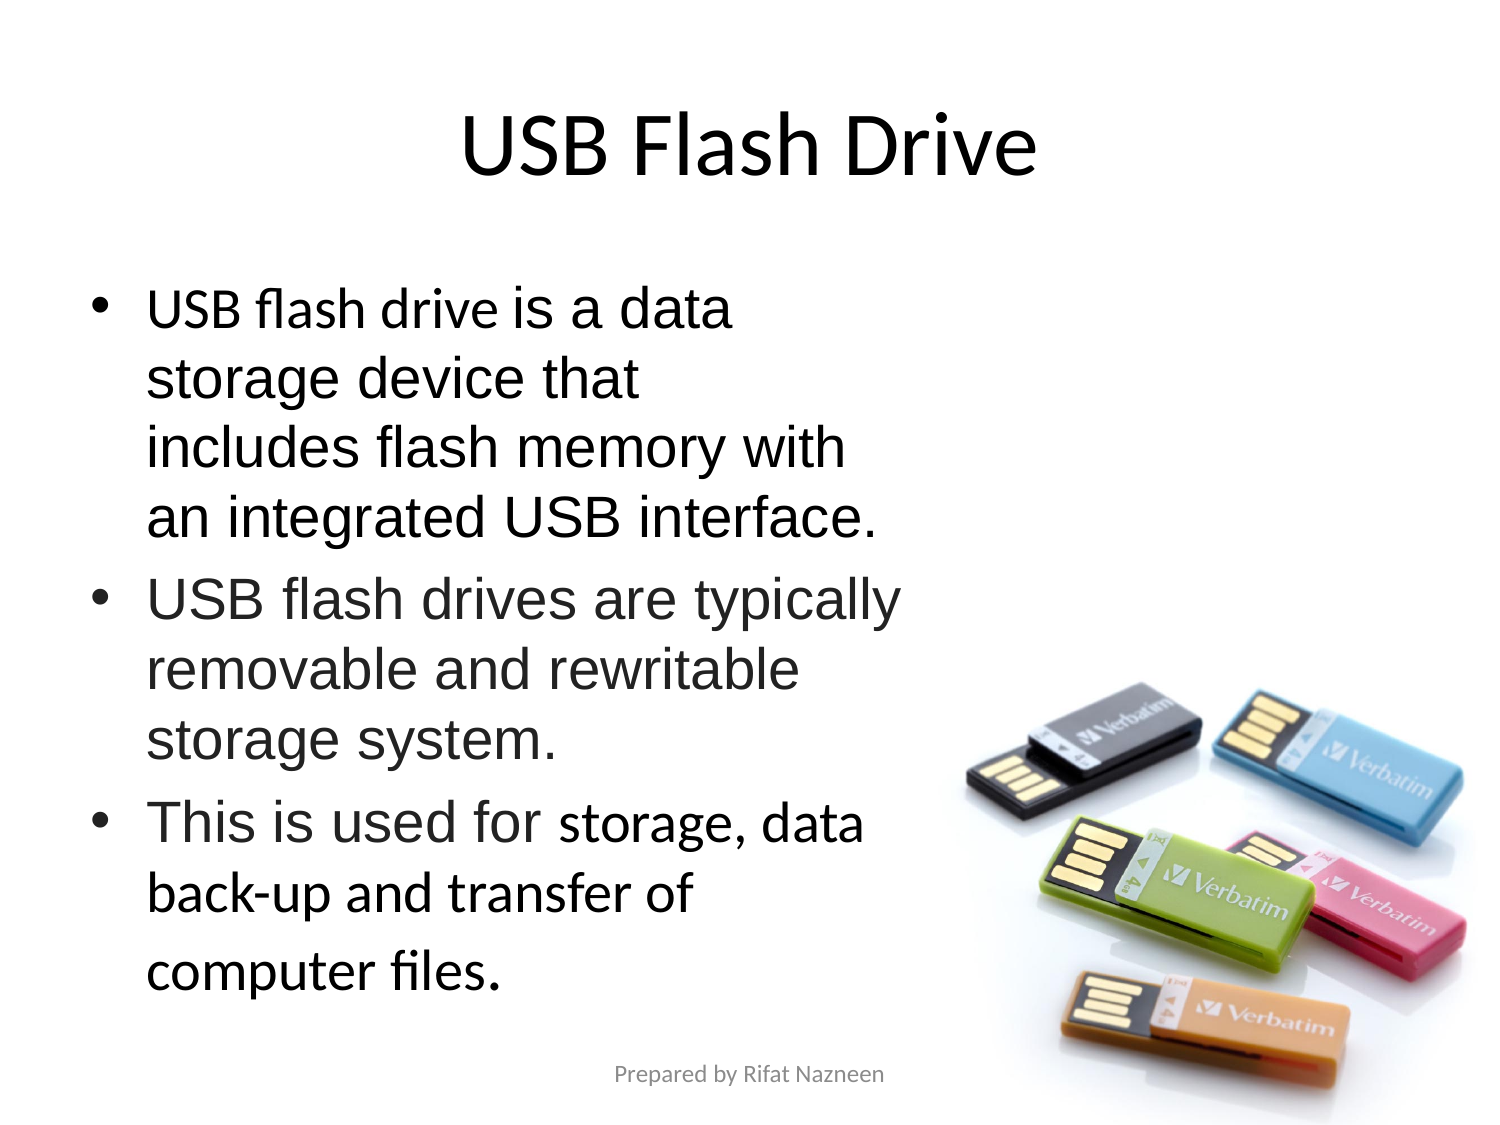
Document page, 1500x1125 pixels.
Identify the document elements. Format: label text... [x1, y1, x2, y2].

picture [924, 637, 1500, 1125]
footer Prepared by Rifat Nazneen [512, 1042, 919, 1103]
title USB Flash Drive [75, 45, 1425, 233]
list USB flash drive is a data storage device that includes flash memory with an integrated USB interface. USB flash drives are typically removable and rewritable storage system. This is used for storage, data back-up and transfer of computer files. [75, 262, 938, 1025]
